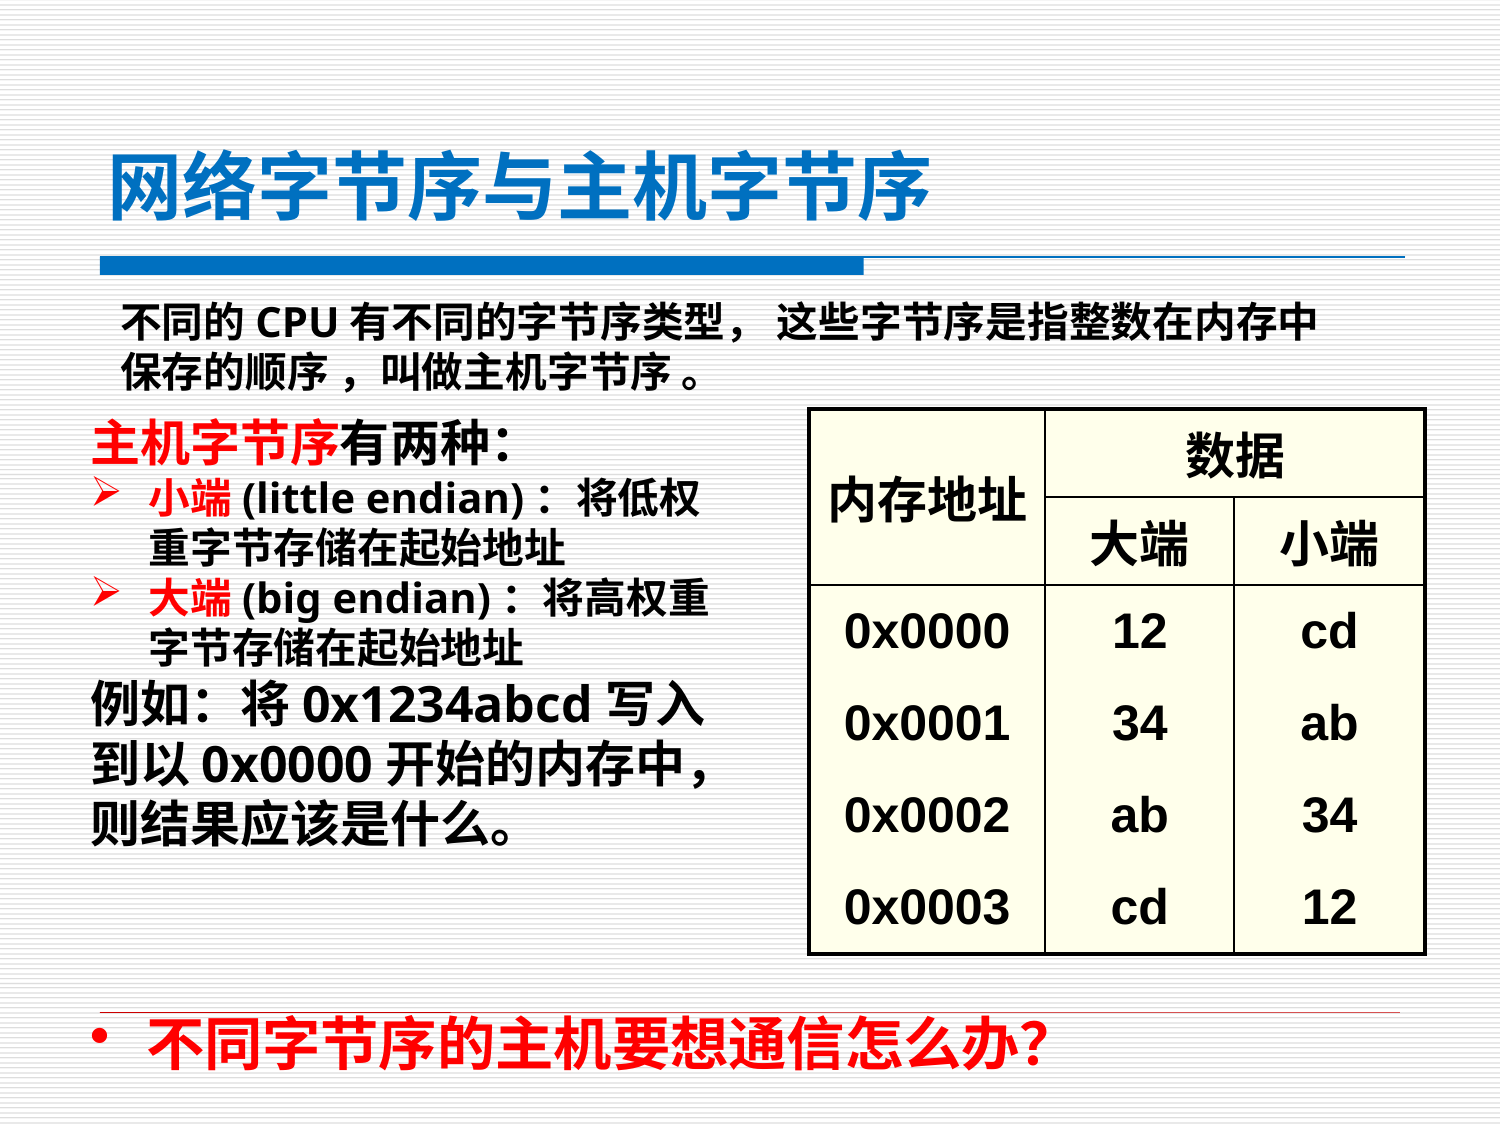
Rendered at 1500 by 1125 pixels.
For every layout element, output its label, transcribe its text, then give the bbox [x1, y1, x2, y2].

table_cell 0x0000 [811, 586, 1044, 677]
table_cell 34 [1046, 677, 1233, 769]
table_cell 小端 [1235, 498, 1423, 584]
table_cell 12 [1235, 862, 1423, 952]
table_cell 大端 [1046, 498, 1233, 584]
table_header 内存地址 [811, 411, 1044, 584]
table_cell 0x0002 [811, 769, 1044, 862]
table_cell 34 [1235, 769, 1423, 862]
text_box 不同的CPU有不同的字节序类型， 这些字节序是指整数在内存中保存的顺序 ，叫做主机字节序 。 [105, 288, 1370, 403]
table_cell ab [1046, 769, 1233, 862]
table_cell 0x0001 [811, 677, 1044, 769]
list 主机字节序有两种： 小端(little endian)：将低权重字节存储在起始地址 大端(big endian)：将高权重字节存储在起始地址 例如：将0x1234abcd写入到以0x0000开始的内存中，则结果应该是什么。 [75, 404, 738, 929]
title 网络字节序与主机字节序 [58, 49, 1442, 237]
picture [0, 0, 1500, 1125]
text_box 不同字节序的主机要想通信怎么办？ [74, 999, 1425, 1125]
table_cell cd [1235, 586, 1423, 677]
table_cell 12 [1046, 586, 1233, 677]
table_cell cd [1046, 862, 1233, 952]
table_cell ab [1235, 677, 1423, 769]
table_cell 0x0003 [811, 862, 1044, 952]
table_header 数据 [1046, 411, 1423, 496]
